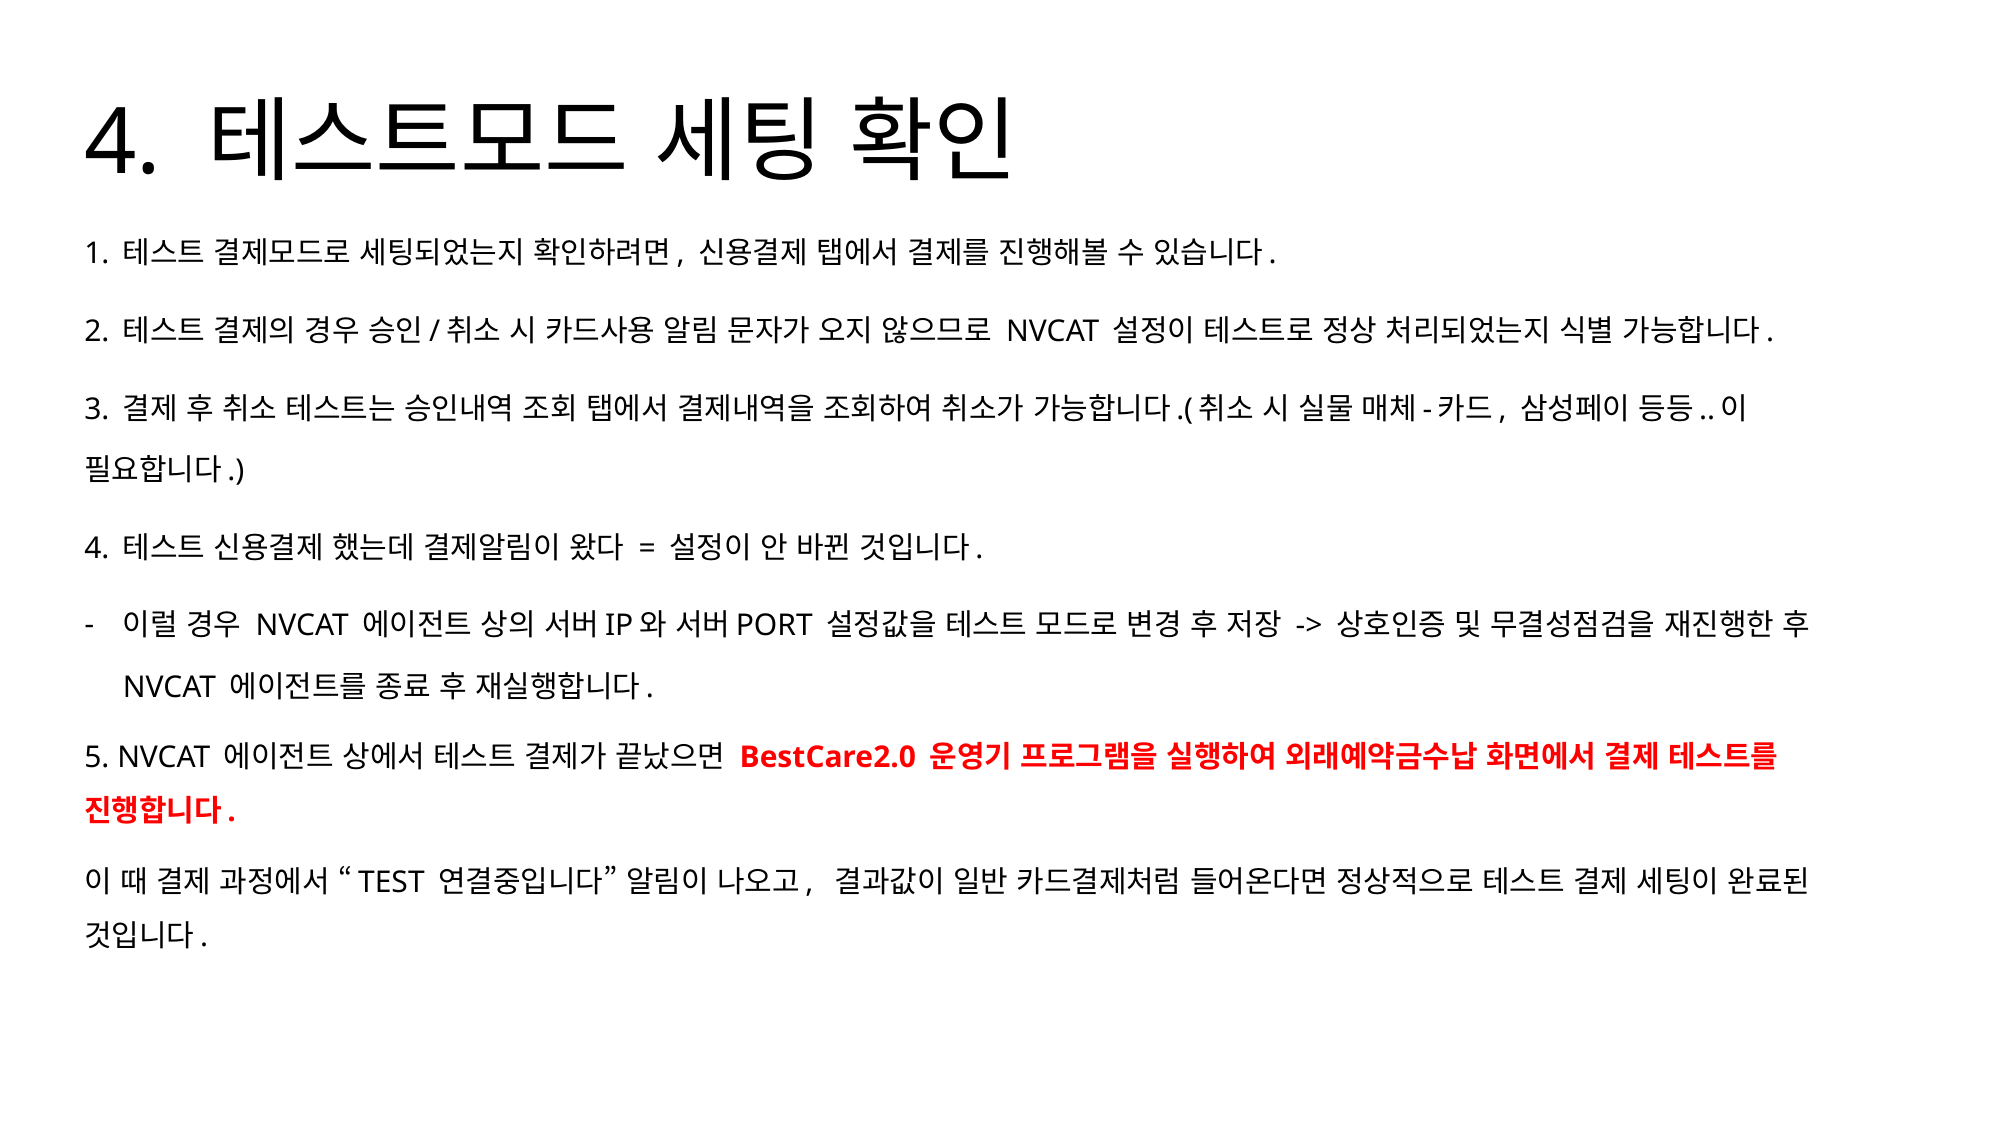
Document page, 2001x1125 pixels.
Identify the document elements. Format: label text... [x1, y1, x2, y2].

title 4. 테스트모드 세팅 확인 [69, 35, 1795, 201]
list 1. 테스트 결제모드로 세팅되었는지 확인하려면, 신용결제 탭에서 결제를 진행해볼 수 있습니다. 2. 테스트 결제의 경우 승인/취소 시 카드사용 알림 문자가 오지 않으므로 NVCAT 설정이 테스트로 정상 처리되었는지 식별 가능합니다. 3. 결제 후 취소 테스트는 승인내역 조회 탭에서 결제내역을 조회하여 취소가 가능합니다.(취소 시 실물 매체-카드, 삼성페이 등등..이 필요합니다.) 4. 테스트 신용결제 했는데 결제알림이 왔다 = 설정이 안 바뀐 것입니다. 이럴 경우 NVCAT 에이전트 상의 서버IP와 서버PORT 설정값을 테스트 모드로 변경 후 저장 -> 상호인증 및 무결성점검을 재진행한 후 NVCAT 에이전트를 종료 후 재실행합니다. 5. NVCAT 에이전트 상에서 테스트 결제가 끝났으면 BestCare2.0 운영기 프로그램을 실행하여 외래예약금수납 화면에서 결제 테스트를 진행합니다. 이 때 결제 과정에서 “TEST 연결중입니다” 알림이 나오고, 결과값이 일반 카드결제처럼 들어온다면 정상적으로 테스트 결제 세팅이 완료된 것입니다. [69, 201, 1869, 970]
